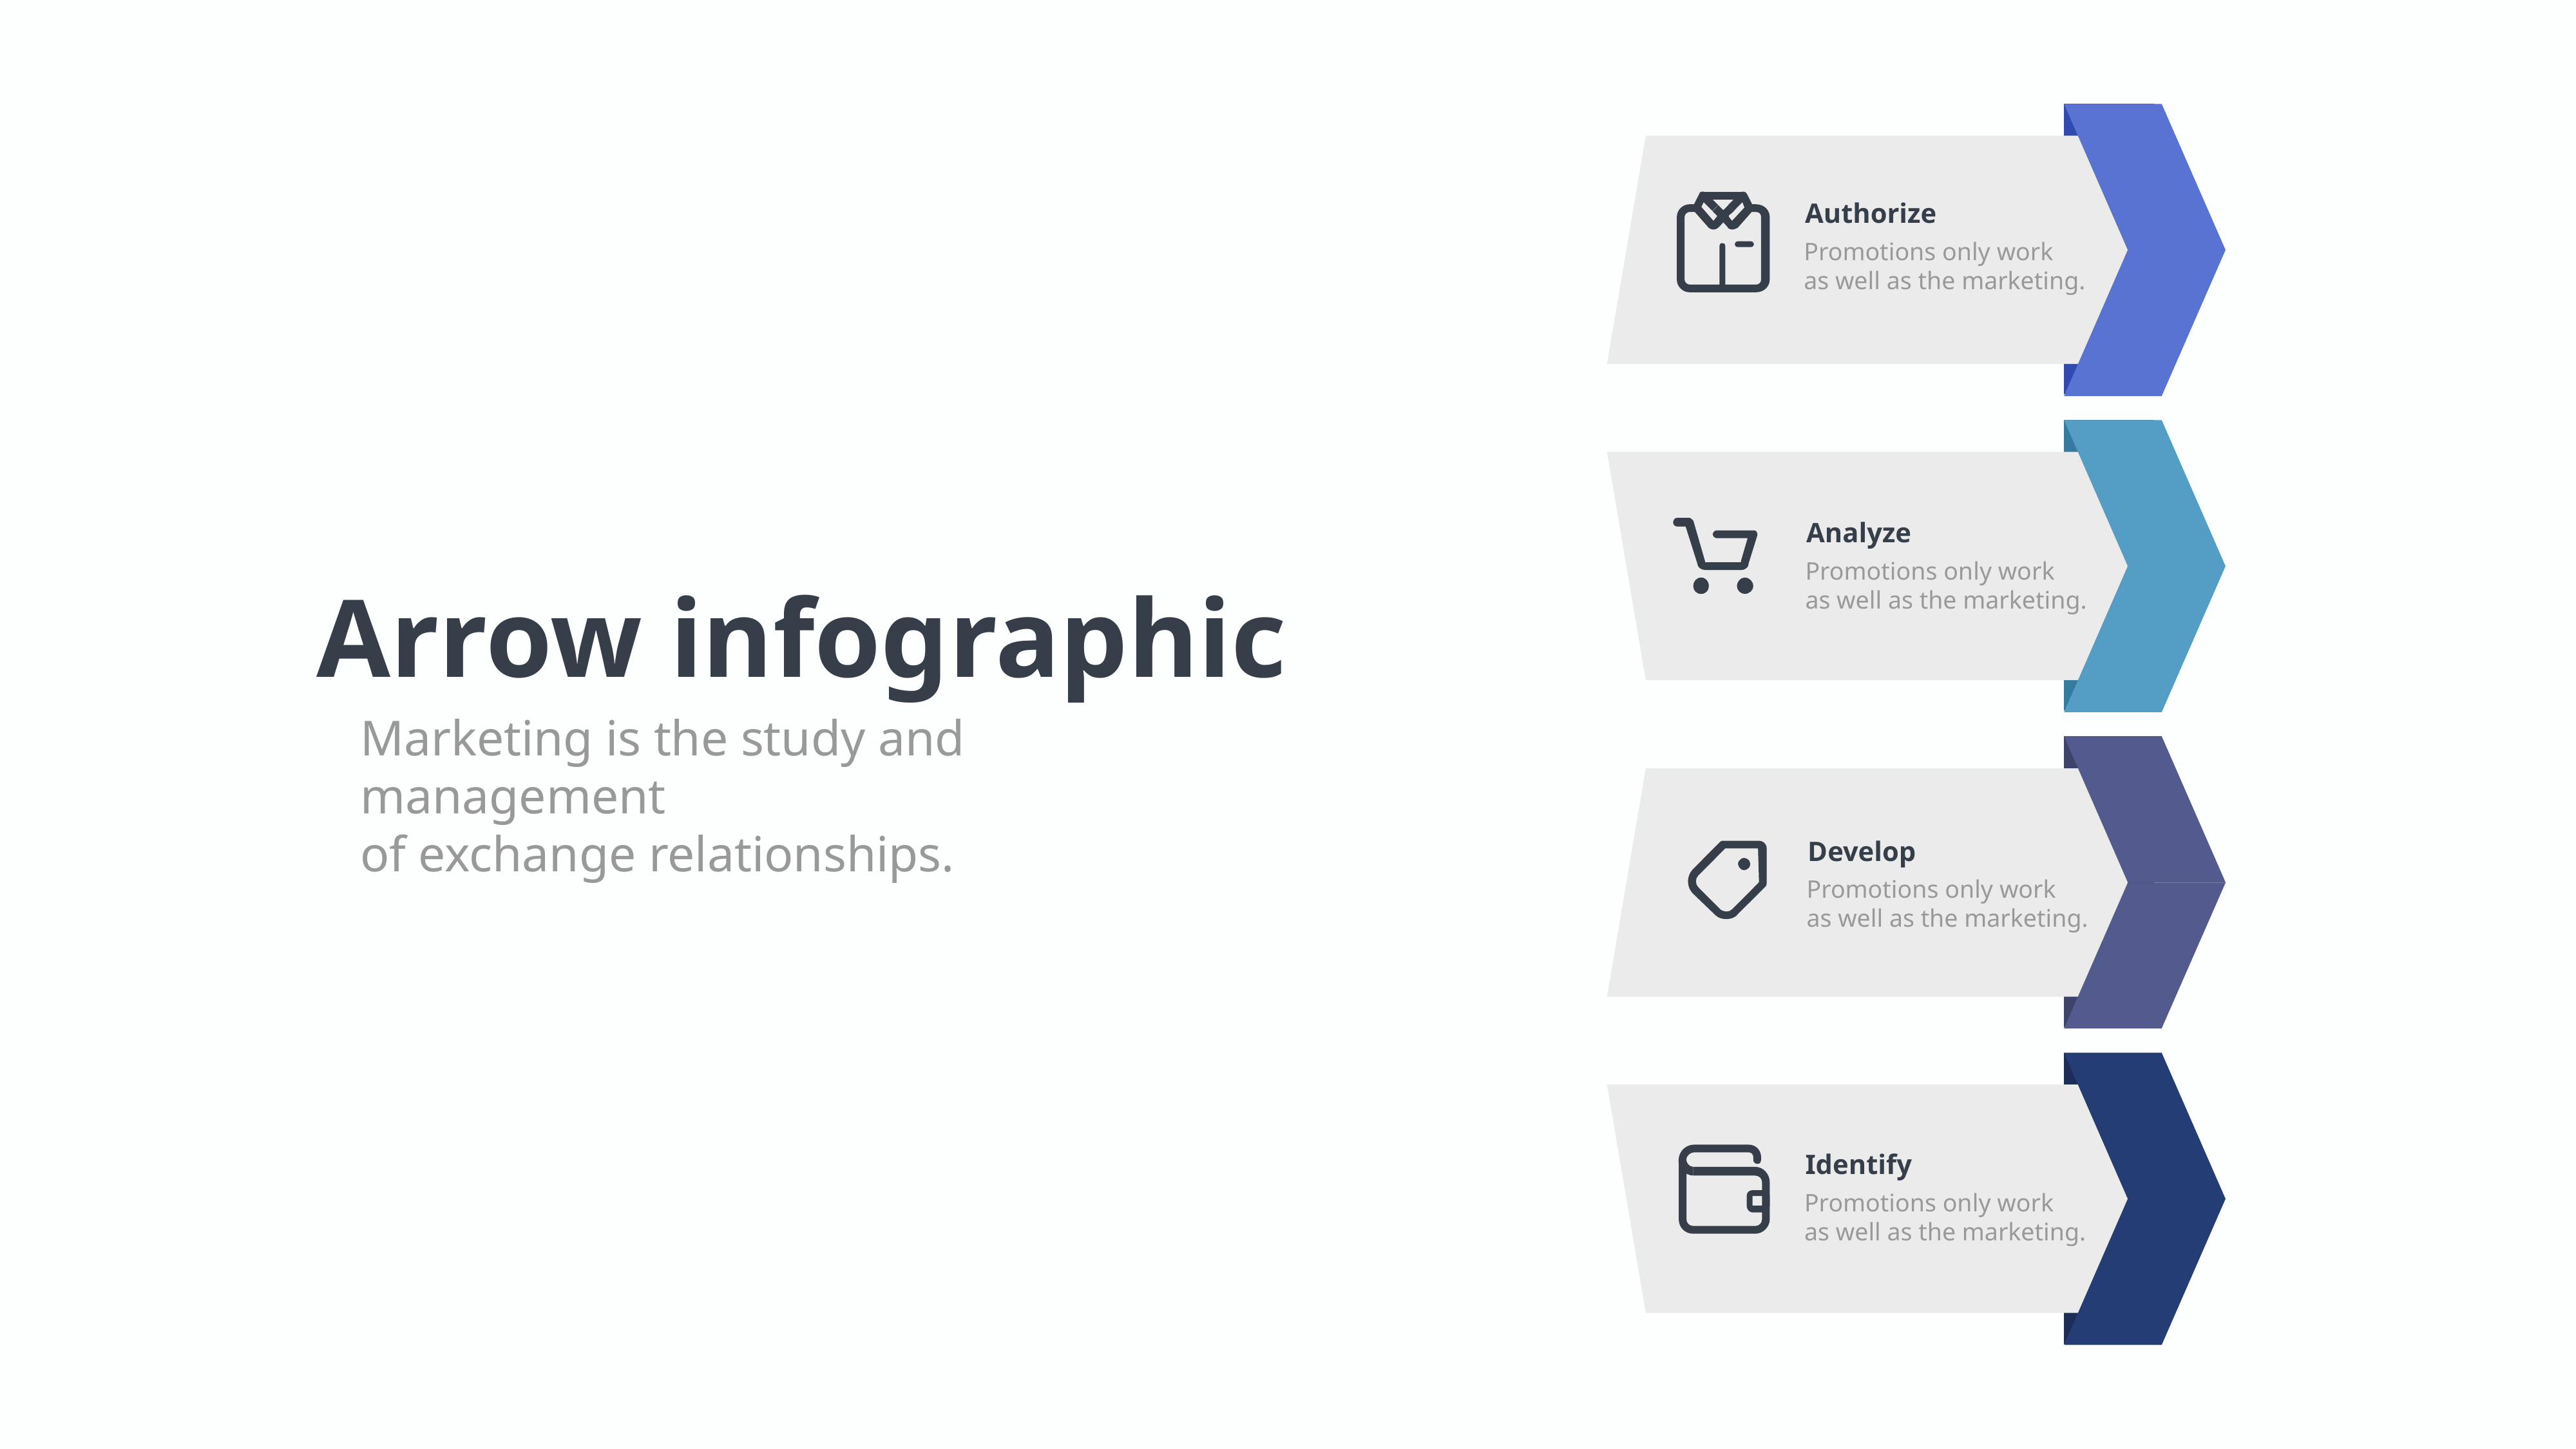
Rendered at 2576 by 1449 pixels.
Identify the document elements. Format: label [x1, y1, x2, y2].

text_box [1692, 204, 1730, 230]
text_box [2064, 997, 2077, 1027]
text_box [1693, 191, 1718, 211]
text_box [1794, 191, 2109, 300]
text_box [2112, 847, 2128, 918]
text_box [2109, 209, 2127, 291]
text_box [1607, 768, 2104, 997]
text_box [2064, 106, 2077, 135]
text_box [1724, 204, 1753, 230]
text_box [1795, 1142, 2110, 1251]
text_box [1723, 205, 1734, 216]
text_box [1797, 829, 2112, 938]
text_box [2064, 422, 2077, 451]
text_box [1607, 135, 2105, 365]
text_box [1746, 1190, 1762, 1213]
text_box [2064, 681, 2077, 711]
text_box [1677, 204, 1770, 292]
text_box [1728, 191, 1753, 211]
text_box [1719, 243, 1726, 289]
text_box [2064, 1198, 2226, 1345]
text_box [2064, 565, 2226, 712]
text_box [2064, 1052, 2226, 1198]
text_box [1688, 840, 1767, 920]
text_box [1734, 241, 1754, 247]
text_box [2110, 528, 2127, 605]
text_box [2064, 365, 2077, 395]
text_box [2064, 882, 2226, 1028]
text_box [2064, 737, 2077, 768]
text_box [1738, 858, 1751, 871]
text_box [2064, 104, 2226, 250]
text_box [350, 565, 1292, 829]
text_box [1693, 577, 1709, 594]
text_box [1704, 191, 1741, 200]
text_box [1678, 1144, 1761, 1176]
text_box [1673, 518, 1758, 571]
text_box [2110, 1159, 2127, 1238]
text_box [1607, 1084, 2104, 1313]
text_box [2064, 1313, 2077, 1343]
text_box [2064, 420, 2226, 566]
text_box [1795, 511, 2110, 620]
text_box [1737, 577, 1753, 594]
text_box [2064, 249, 2226, 397]
text_box [1679, 1166, 1770, 1234]
text_box [2064, 736, 2226, 882]
text_box [2064, 1054, 2077, 1084]
text_box [1607, 451, 2104, 681]
